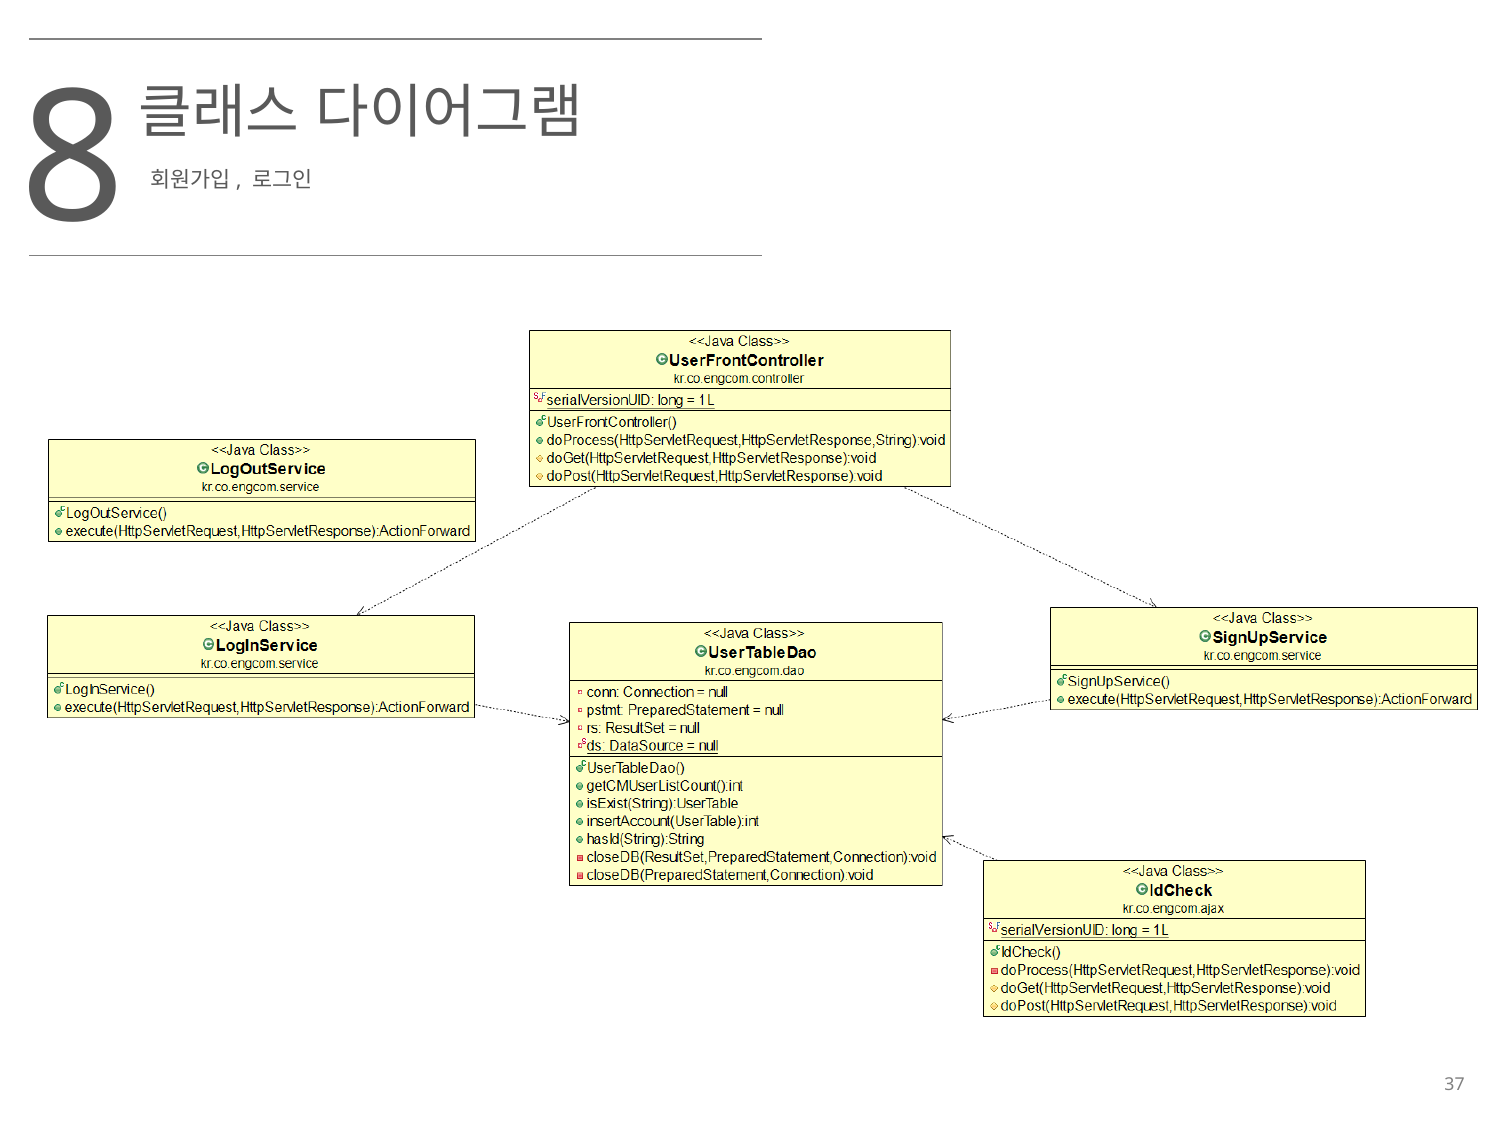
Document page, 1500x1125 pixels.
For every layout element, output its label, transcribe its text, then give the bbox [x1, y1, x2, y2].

picture [43, 327, 1480, 1019]
text_box 회원가입, 로그인 [183, 148, 821, 200]
text_box 클래스 다이어그램 [183, 66, 798, 148]
text_box 8 [5, 29, 183, 265]
